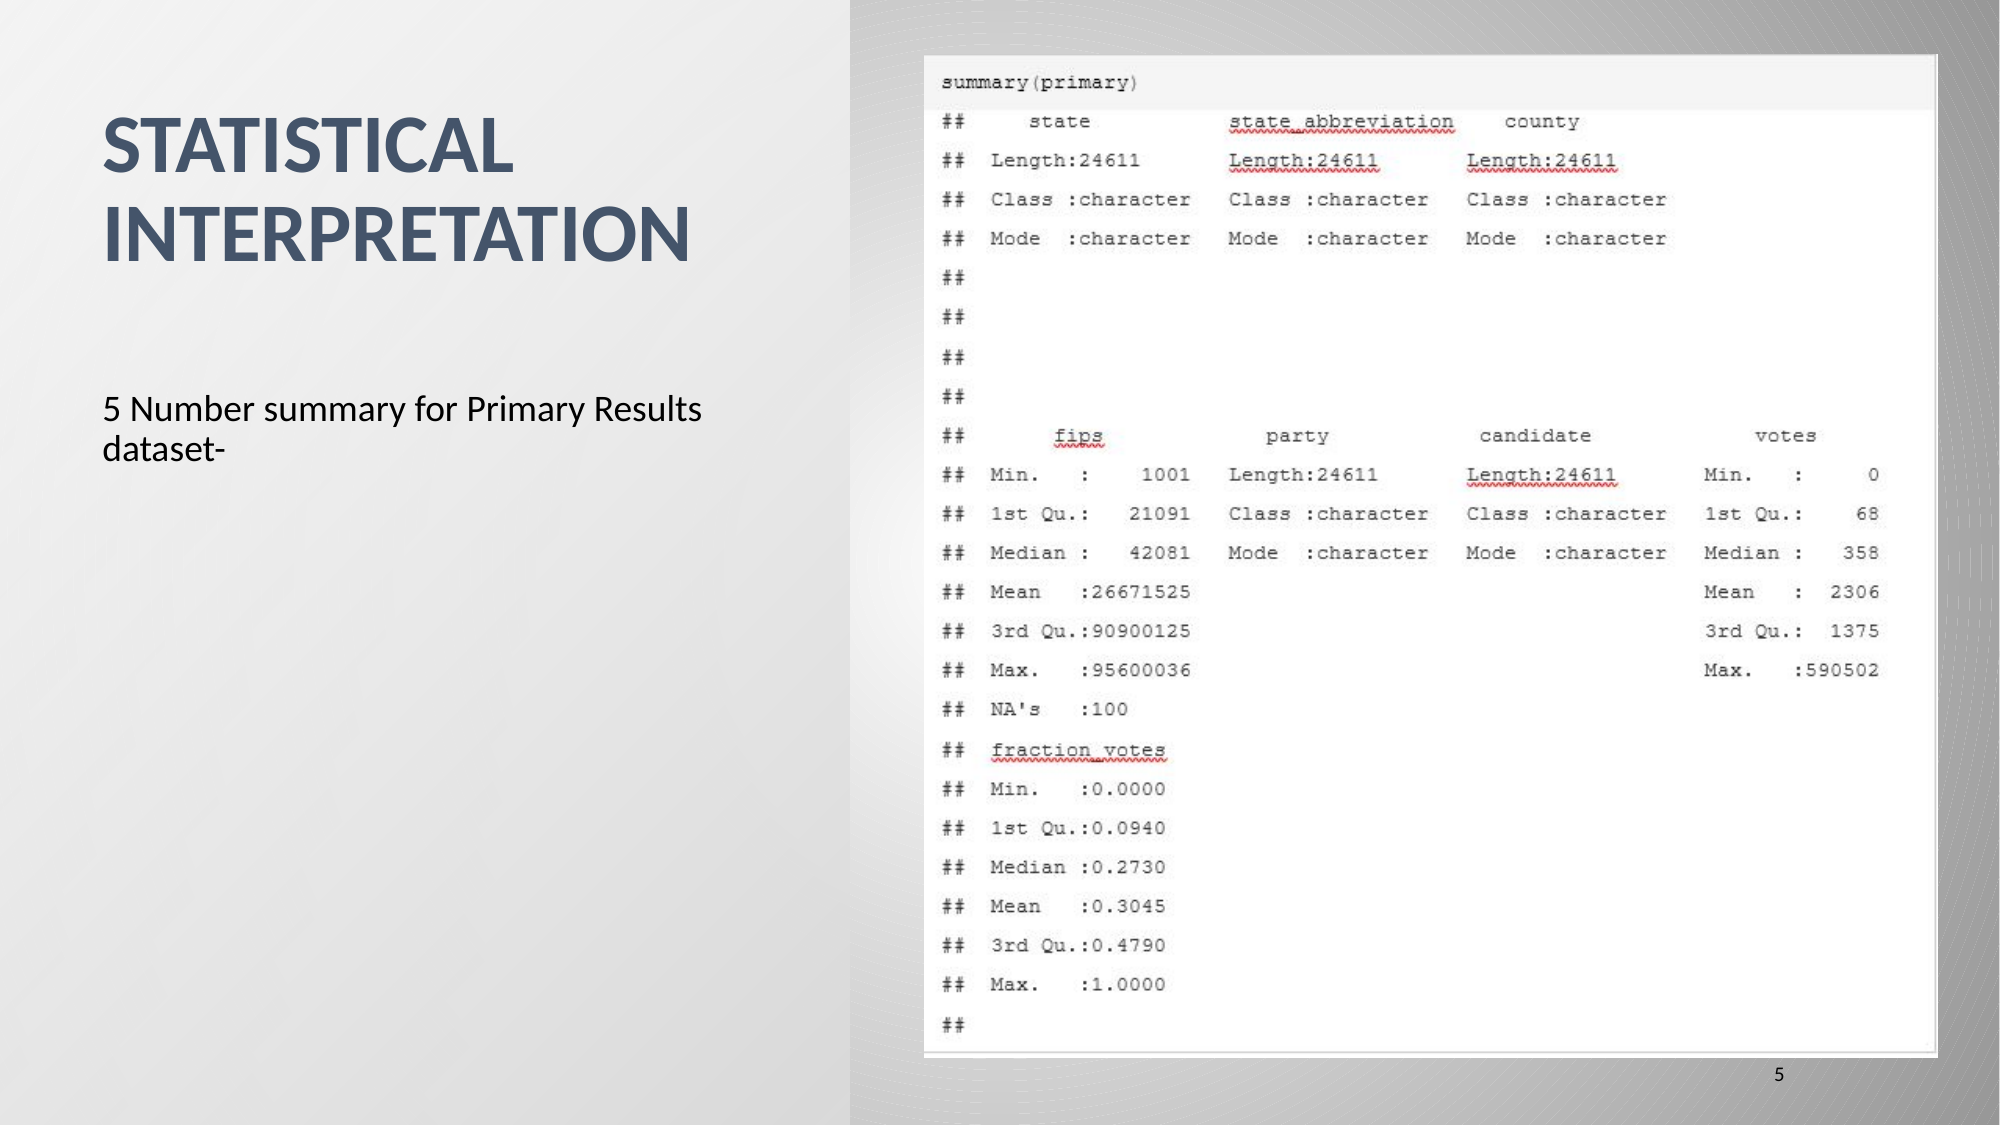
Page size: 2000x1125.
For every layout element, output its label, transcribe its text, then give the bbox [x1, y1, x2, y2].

title STATISTICAL INTERPRETATION [87, 87, 725, 288]
slide_number 5 [1612, 1058, 1800, 1088]
picture [924, 54, 1938, 1058]
list 5 Number summary for Primary Results dataset- [87, 381, 725, 732]
